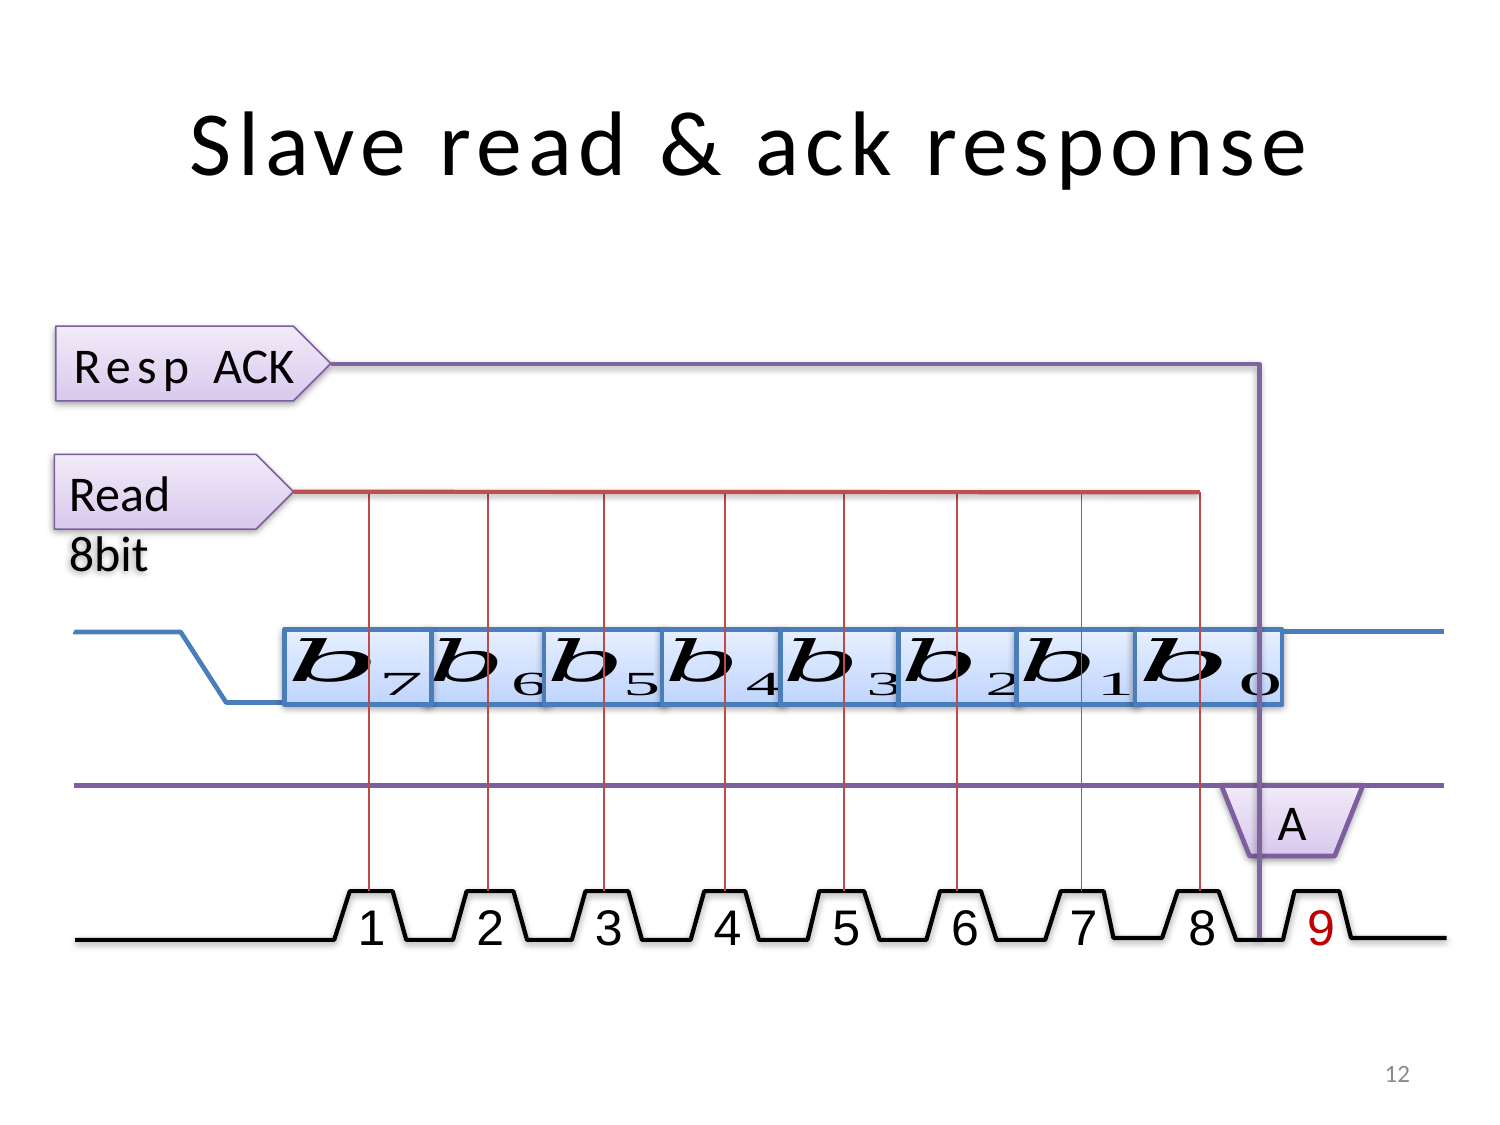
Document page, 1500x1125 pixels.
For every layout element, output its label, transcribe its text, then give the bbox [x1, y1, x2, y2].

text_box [55, 325, 1260, 939]
title Slave read & ack response [75, 45, 1425, 233]
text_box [73, 631, 1447, 965]
slide_number 12 [1074, 1042, 1425, 1103]
